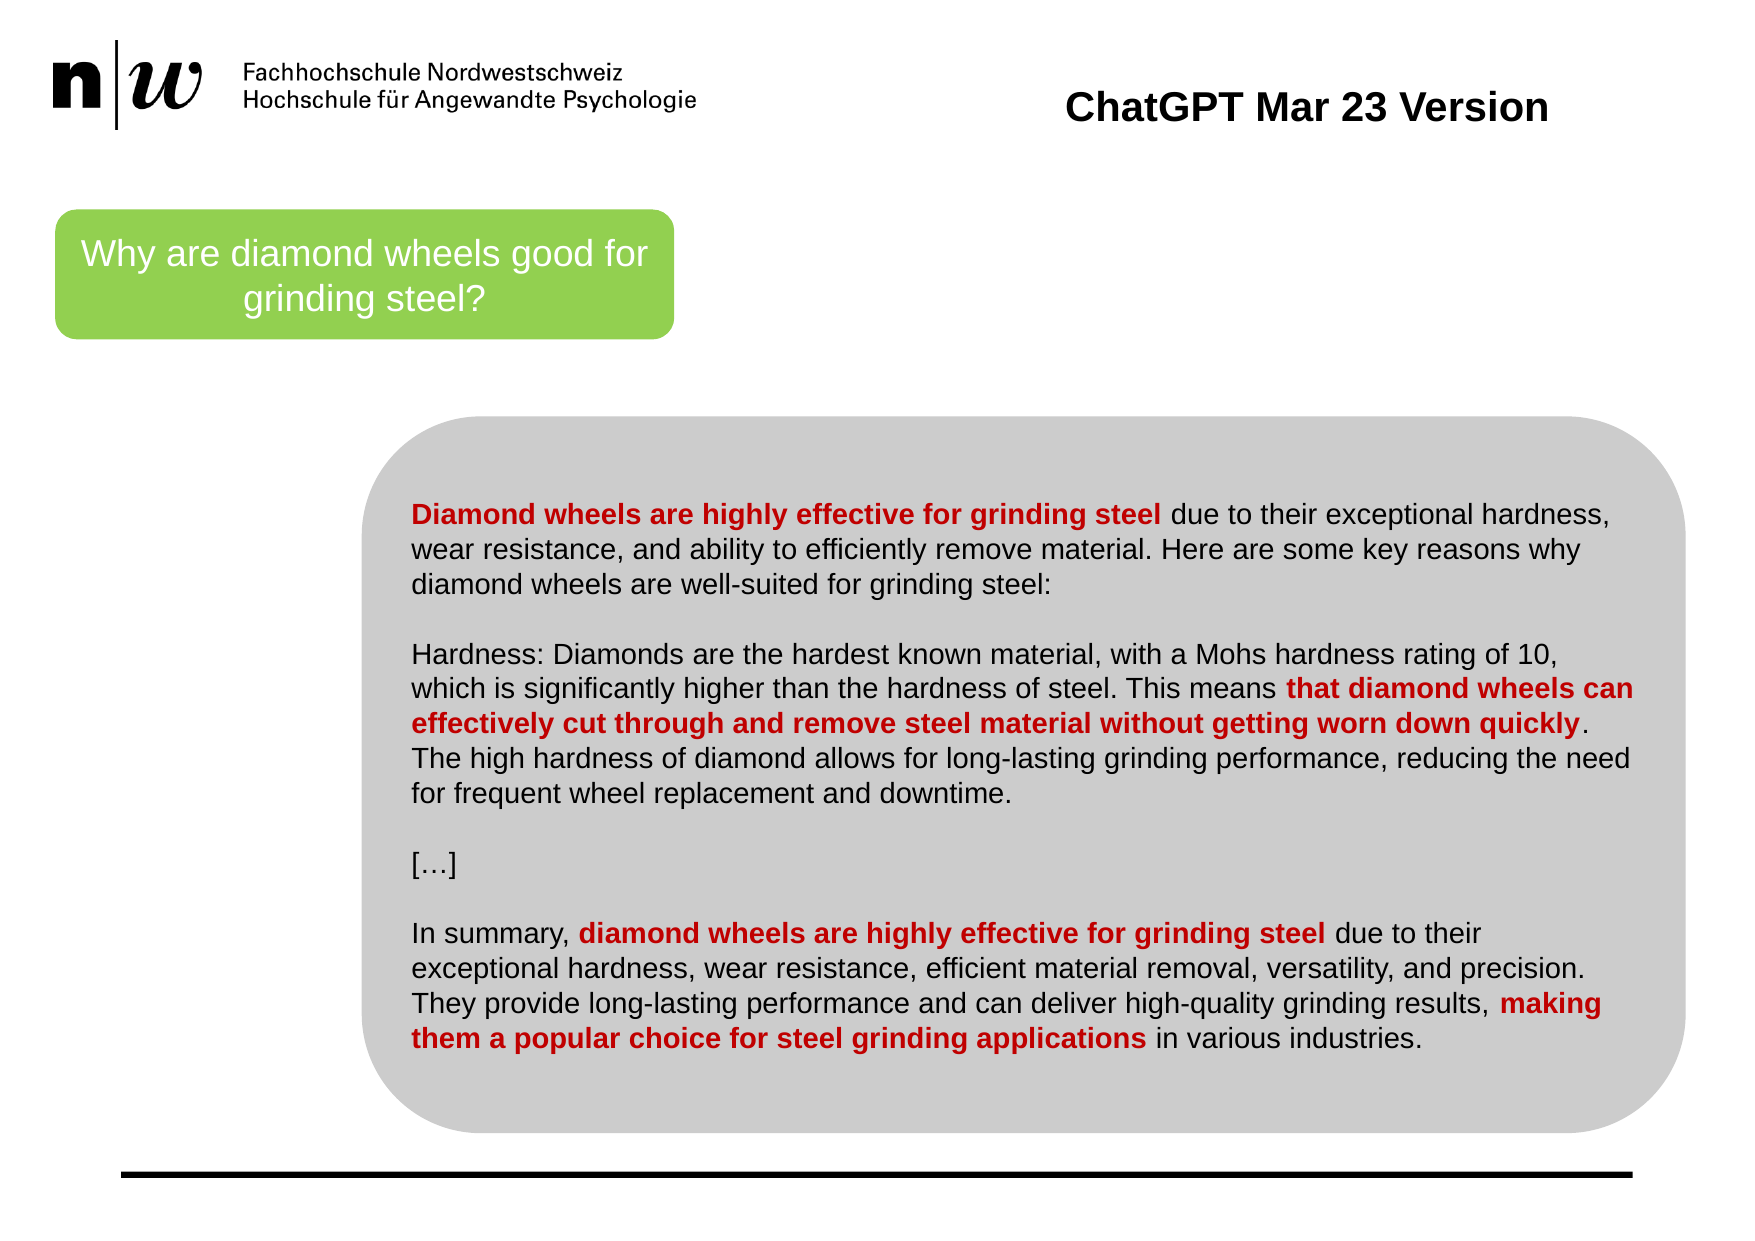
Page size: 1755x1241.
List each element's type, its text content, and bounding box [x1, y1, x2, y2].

text_box Diamond wheels are highly effective for grinding steel due to their exceptional hardness, wear resistance, and ability to efficiently remove material. Here are some key reasons why diamond wheels are well-suited for grinding steel: Hardness: Diamonds are the hardest known material, with a Mohs hardness rating of 10, which is significantly higher than the hardness of steel. This means that diamond wheels can effectively cut through and remove steel material without getting worn down quickly. The high hardness of diamond allows for long-lasting grinding performance, reducing the need for frequent wheel replacement and downtime. […] In summary, diamond wheels are highly effective for grinding steel due to their exceptional hardness, wear resistance, efficient material removal, versatility, and precision. They provide long-lasting performance and can deliver high-quality grinding results, making them a popular choice for steel grinding applications in various industries. [359, 414, 1688, 1136]
text_box Why are diamond wheels good for grinding steel? [53, 207, 677, 342]
text_box ChatGPT Mar 23 Version [1065, 79, 1621, 210]
picture [53, 40, 700, 130]
